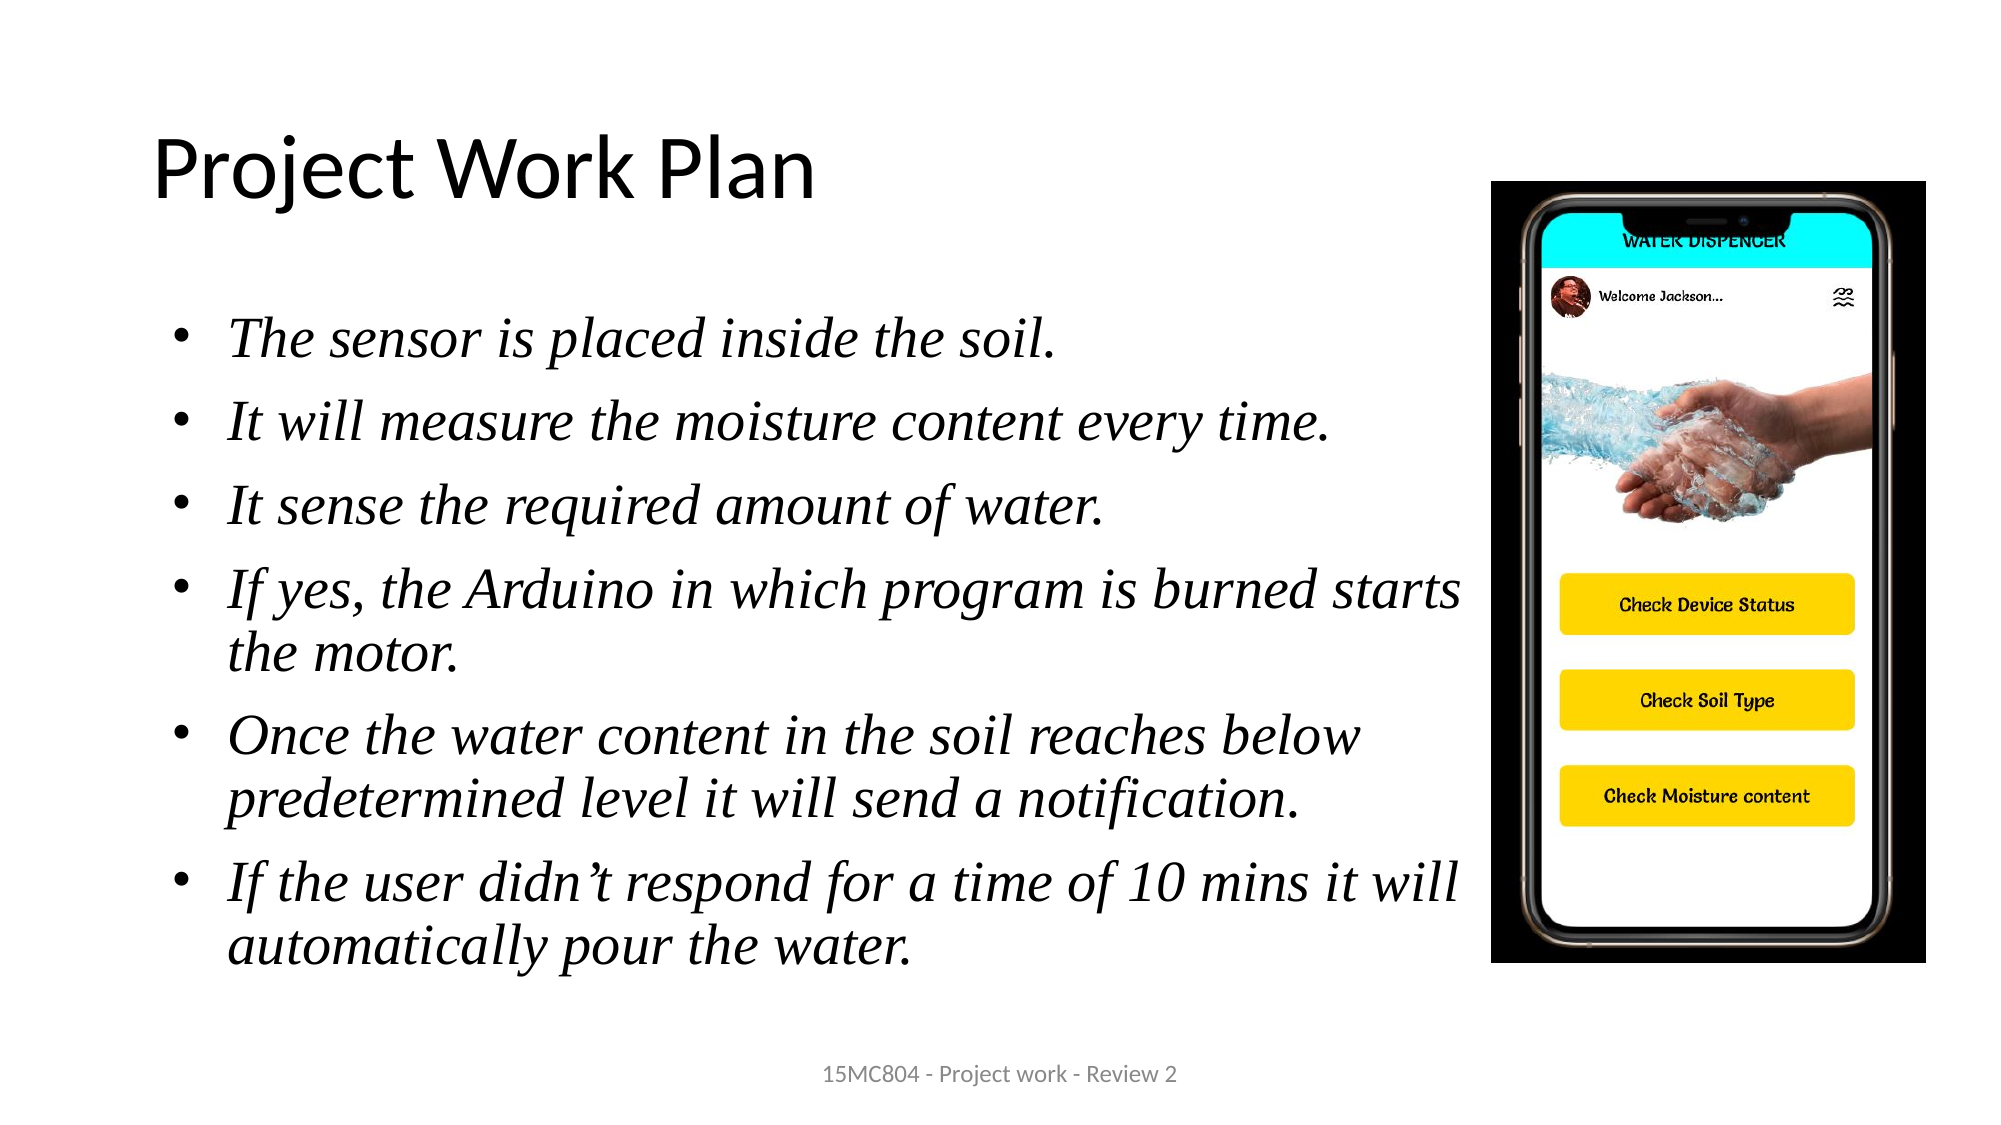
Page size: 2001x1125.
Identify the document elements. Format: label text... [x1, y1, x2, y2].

list The sensor is placed inside the soil. It will measure the moisture content every time. It sense the required amount of water. If yes, the Arduino in which program is burned starts the motor. Once the water content in the soil reaches below predetermined level it will send a notification. If the user didn’t respond for a time of 10 mins it will automatically pour the water. [137, 299, 1492, 1014]
picture [1491, 180, 1926, 964]
title Project Work Plan [137, 59, 1863, 278]
footer 15MC804 - Project work - Review 2 [662, 1042, 1338, 1103]
